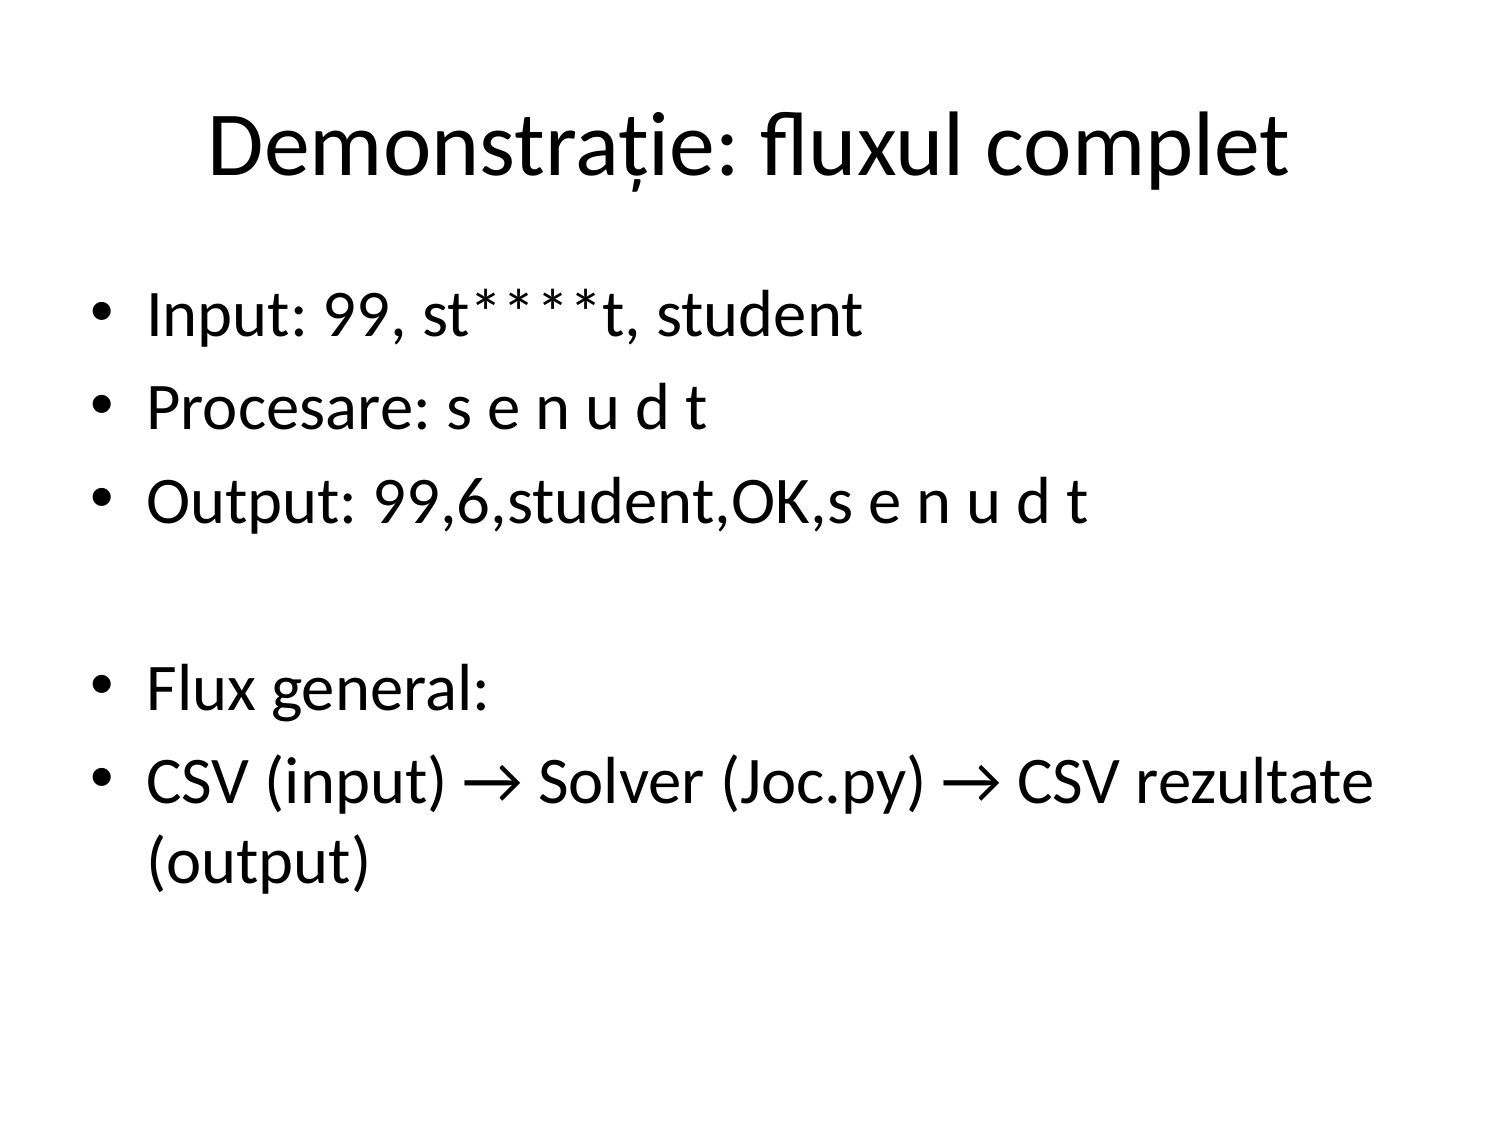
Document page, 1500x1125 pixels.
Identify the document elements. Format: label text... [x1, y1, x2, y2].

title Demonstrație: fluxul complet [75, 45, 1425, 233]
list Input: 99, st****t, student Procesare: s e n u d t Output: 99,6,student,OK,s e n u d t Flux general: CSV (input) → Solver (Joc.py) → CSV rezultate (output) [75, 262, 1425, 1005]
